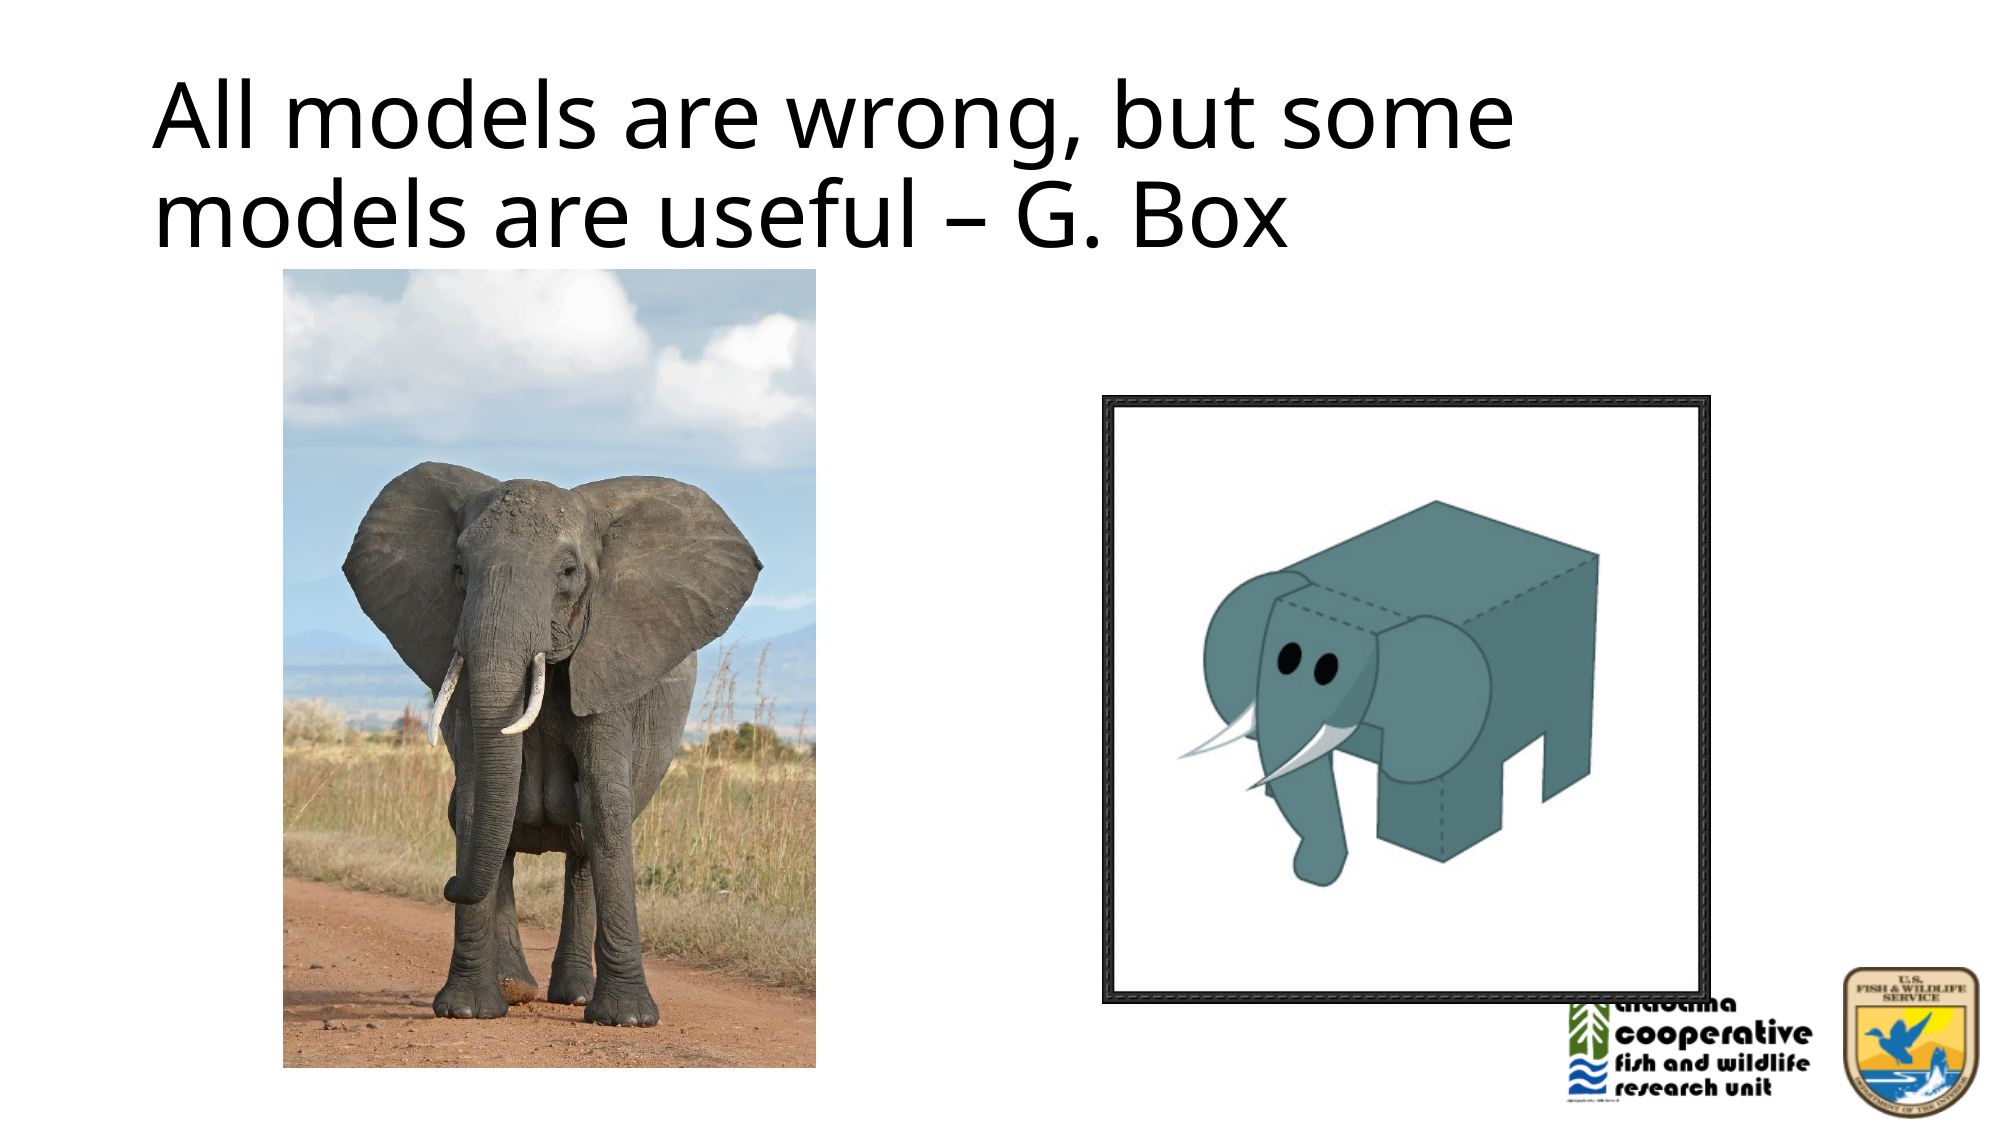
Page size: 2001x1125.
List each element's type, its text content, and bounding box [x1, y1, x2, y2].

picture [1842, 966, 1980, 1119]
picture [1102, 395, 1834, 1119]
title All models are wrong, but some models are useful – G. Box [137, 59, 1863, 278]
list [283, 269, 816, 1068]
